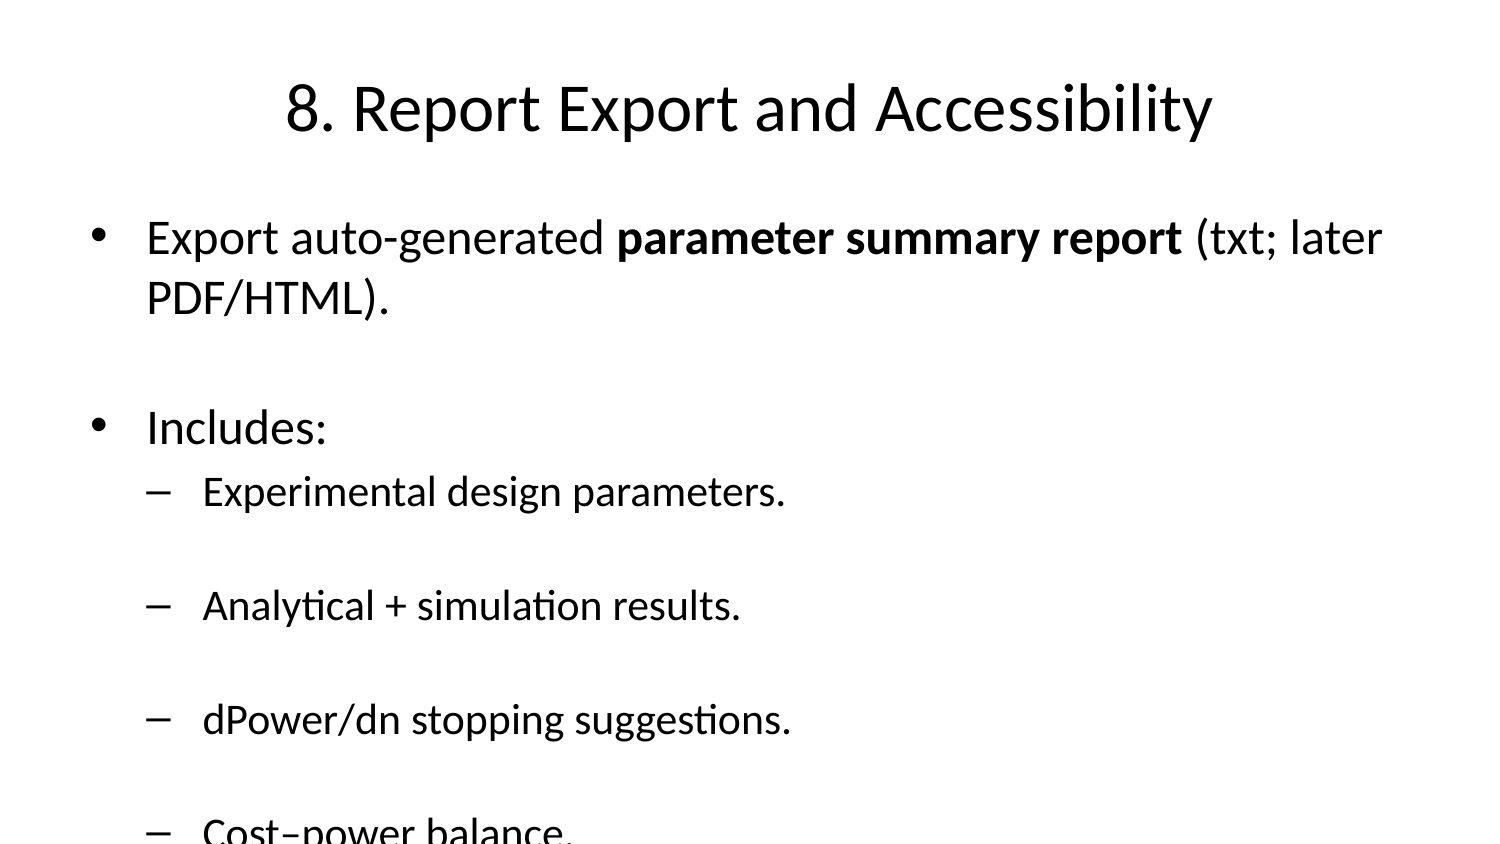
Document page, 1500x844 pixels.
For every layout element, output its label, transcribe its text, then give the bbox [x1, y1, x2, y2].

list Export auto-generated parameter summary report (txt; later PDF/HTML). Includes: Experimental design parameters. Analytical + simulation results. dPower/dn stopping suggestions. Cost–power balance. Accessible for statistical researchers and applied agronomists. [75, 196, 1425, 754]
title 8. Report Export and Accessibility [75, 33, 1425, 175]
